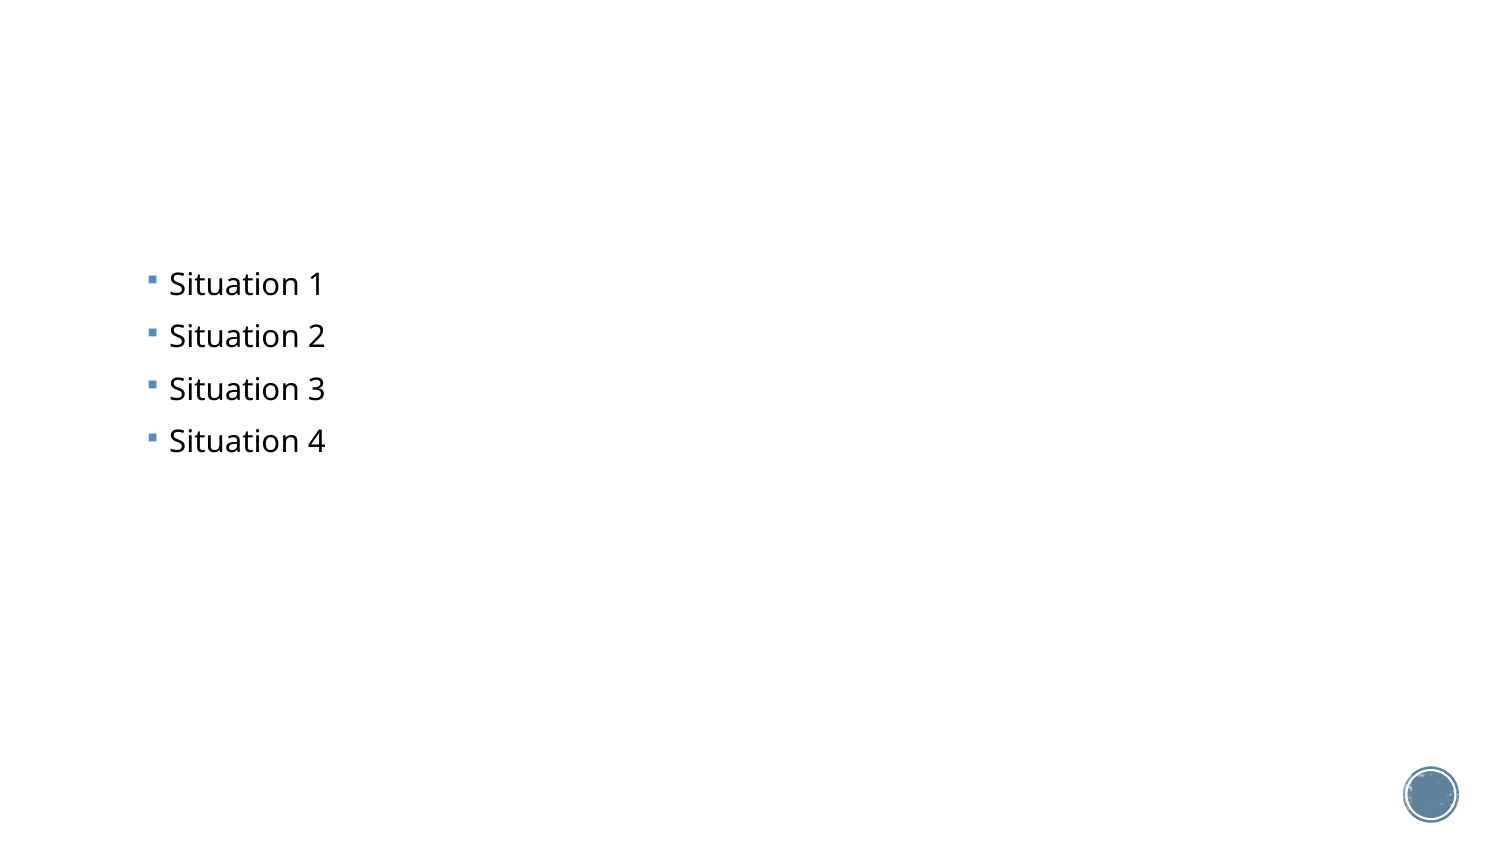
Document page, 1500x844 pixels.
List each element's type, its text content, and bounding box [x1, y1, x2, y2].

list Situation 1 Situation 2 Situation 3 Situation 4 [131, 261, 1370, 760]
